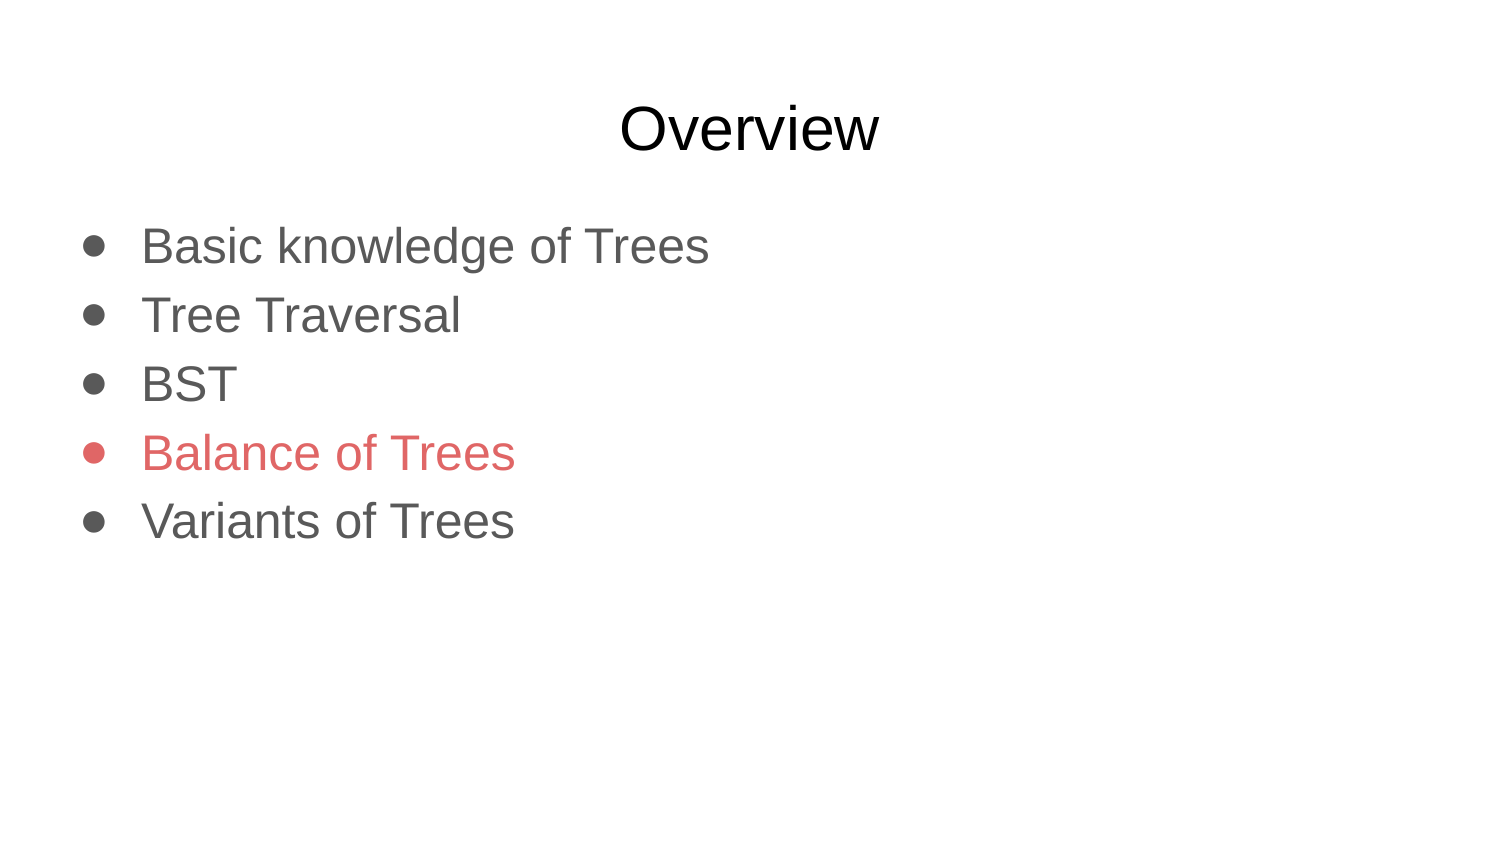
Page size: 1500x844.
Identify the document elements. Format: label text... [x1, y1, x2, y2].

list Basic knowledge of Trees Tree Traversal BST Balance of Trees Variants of Trees [51, 189, 1449, 750]
title Overview [51, 72, 1449, 167]
